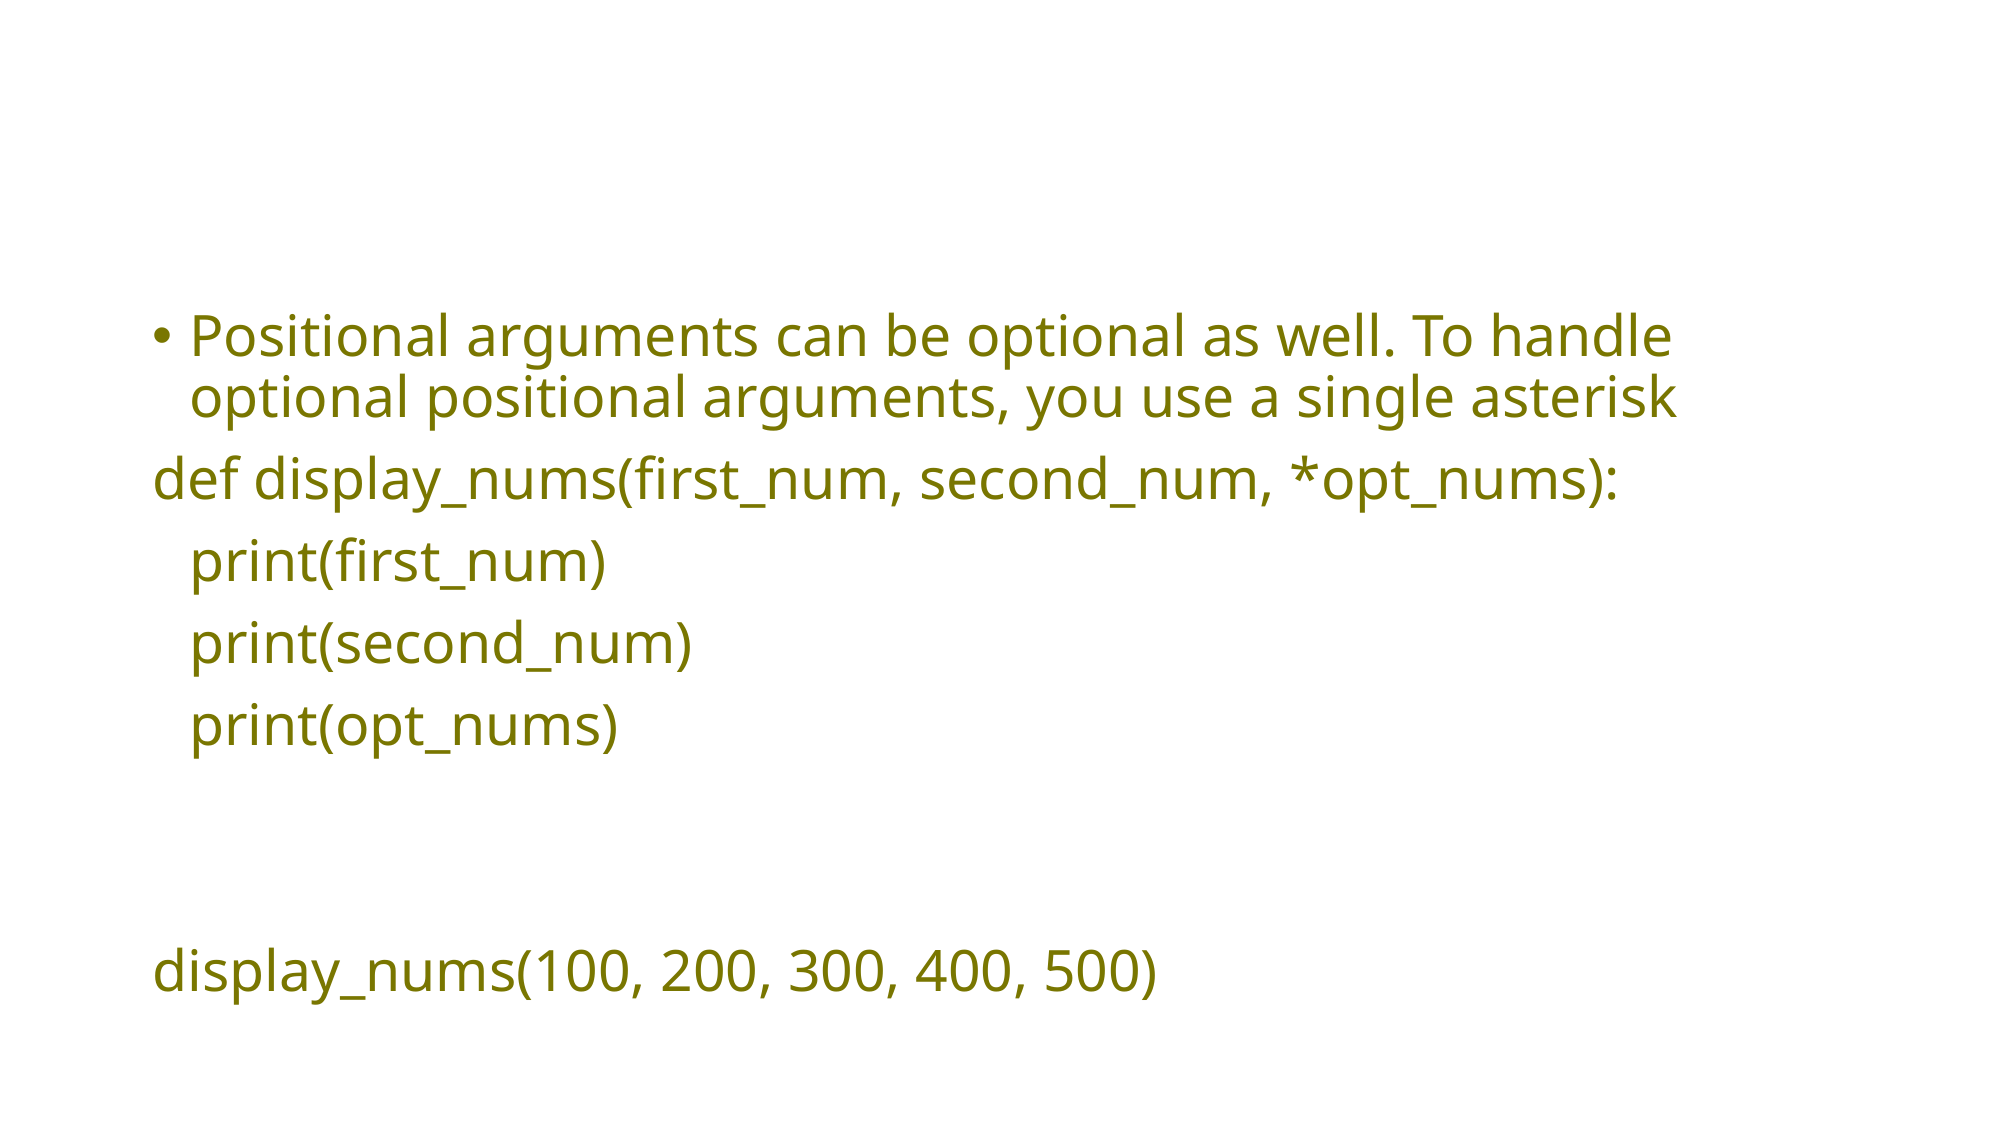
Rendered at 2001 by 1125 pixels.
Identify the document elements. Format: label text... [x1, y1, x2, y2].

list Positional arguments can be optional as well. To handle optional positional arguments, you use a single asterisk def display_nums(first_num, second_num, *opt_nums): print(first_num) print(second_num) print(opt_nums) display_nums(100, 200, 300, 400, 500) [137, 299, 1863, 1014]
